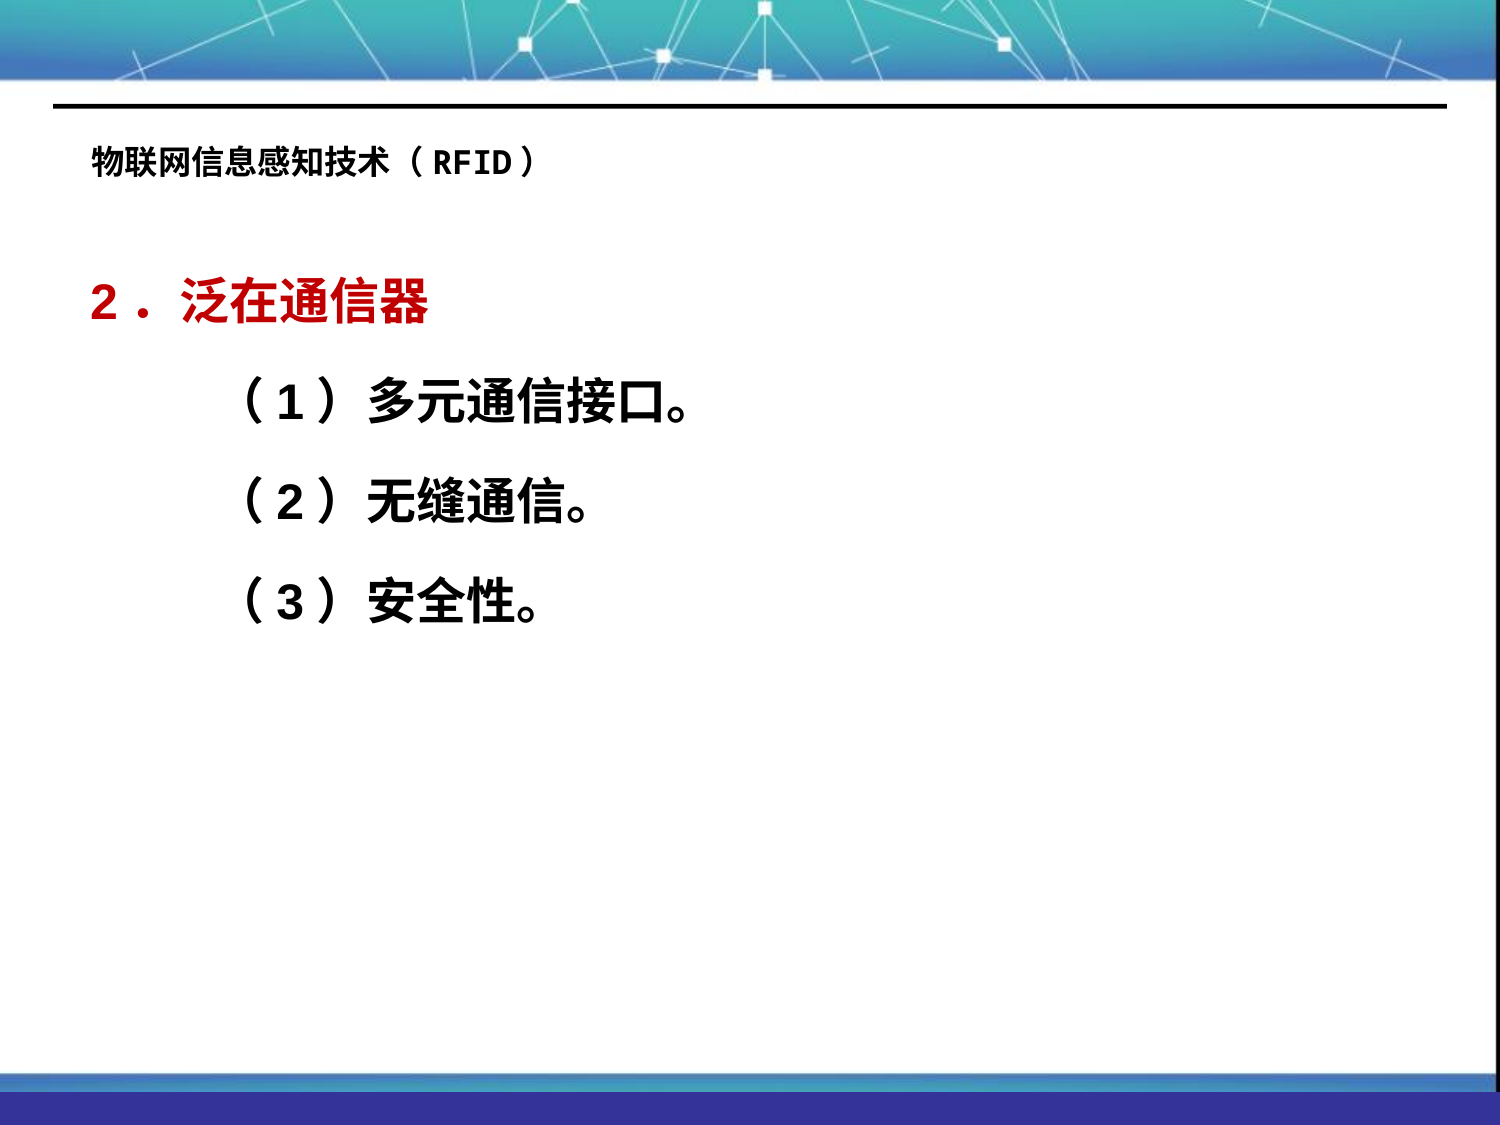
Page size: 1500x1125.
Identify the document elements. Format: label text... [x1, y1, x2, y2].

title 物联网信息感知技术（RFID） [76, 107, 1428, 221]
title 物联网信息感知技术（RFID） [76, 101, 1428, 106]
picture [0, 0, 1500, 1093]
list 2．泛在通信器 （1）多元通信接口。 （2）无缝通信。 （3）安全性。 [74, 231, 1426, 1006]
text_box [0, 1093, 1500, 1125]
